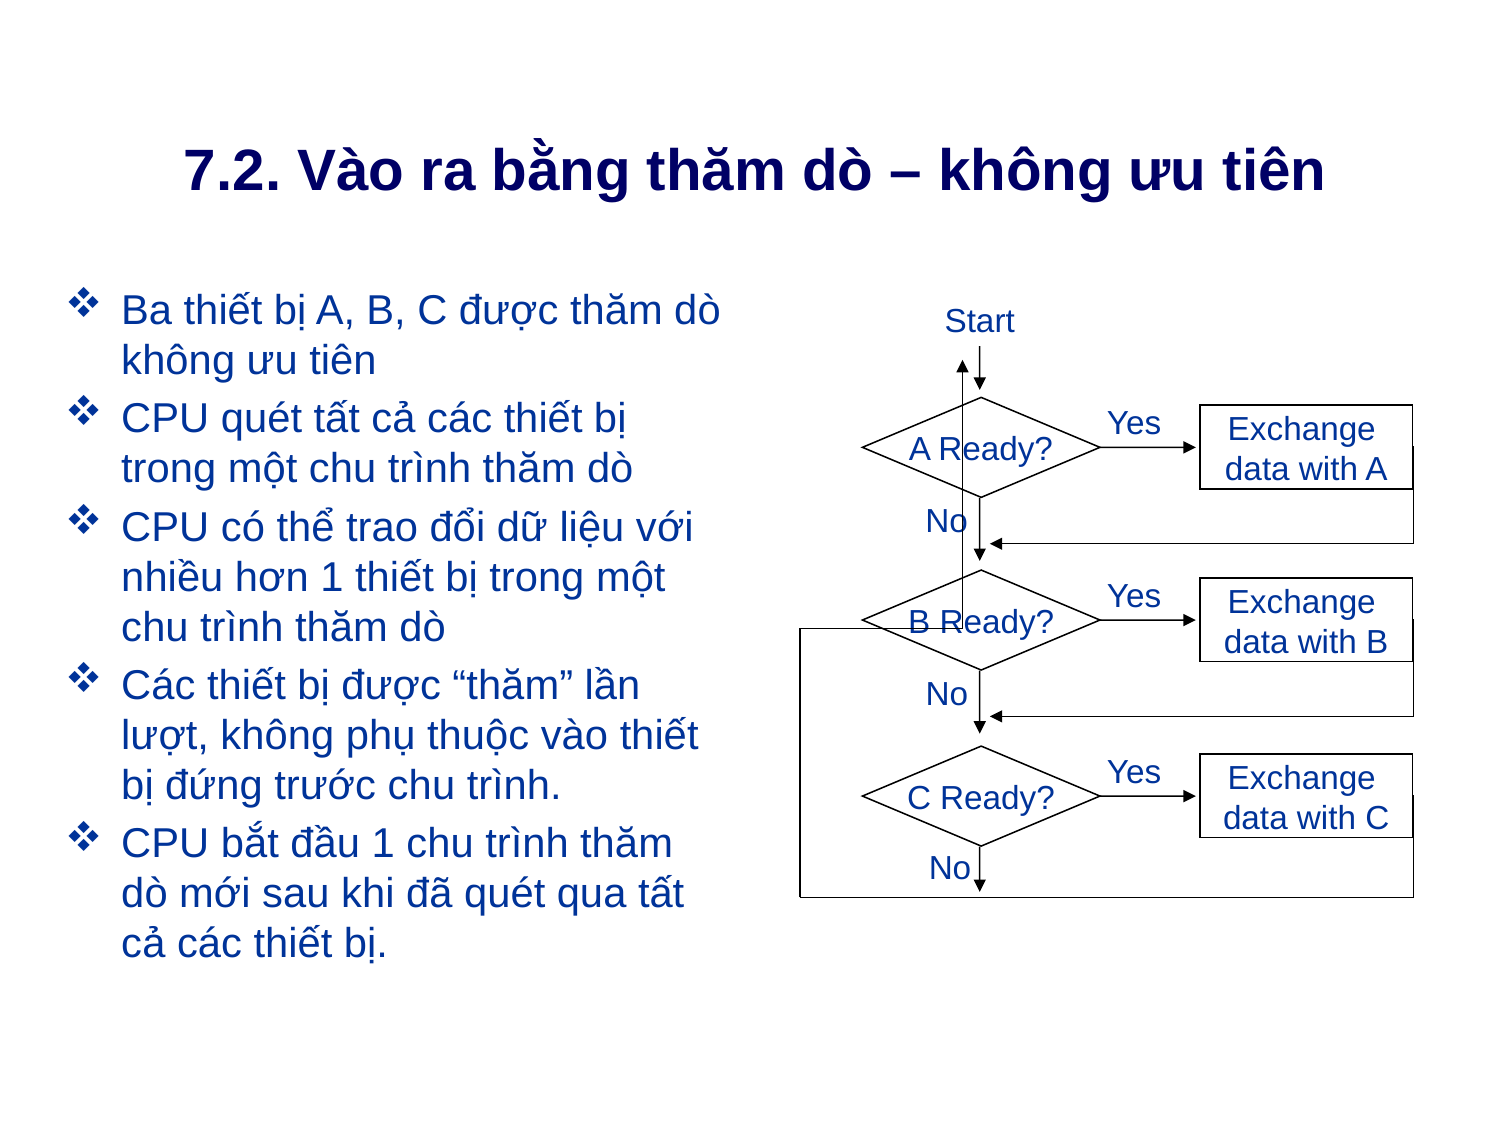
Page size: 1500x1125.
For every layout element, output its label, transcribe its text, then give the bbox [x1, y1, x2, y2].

text_box Start [923, 287, 1036, 344]
title 7.2. Vào ra bằng thăm dò – không ưu tiên [37, 125, 1474, 211]
list Ba thiết bị A, B, C được thăm dò không ưu tiên CPU quét tất cả các thiết bị trong một chu trình thăm dò CPU có thể trao đổi dữ liệu với nhiều hơn 1 thiết bị trong một chu trình thăm dò Các thiết bị được “thăm” lần lượt, không phụ thuộc vào thiết bị đứng trước chu trình. CPU bắt đầu 1 chu trình thăm dò mới sau khi đã quét qua tất cả các thiết bị. [50, 275, 738, 1005]
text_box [799, 345, 1413, 898]
